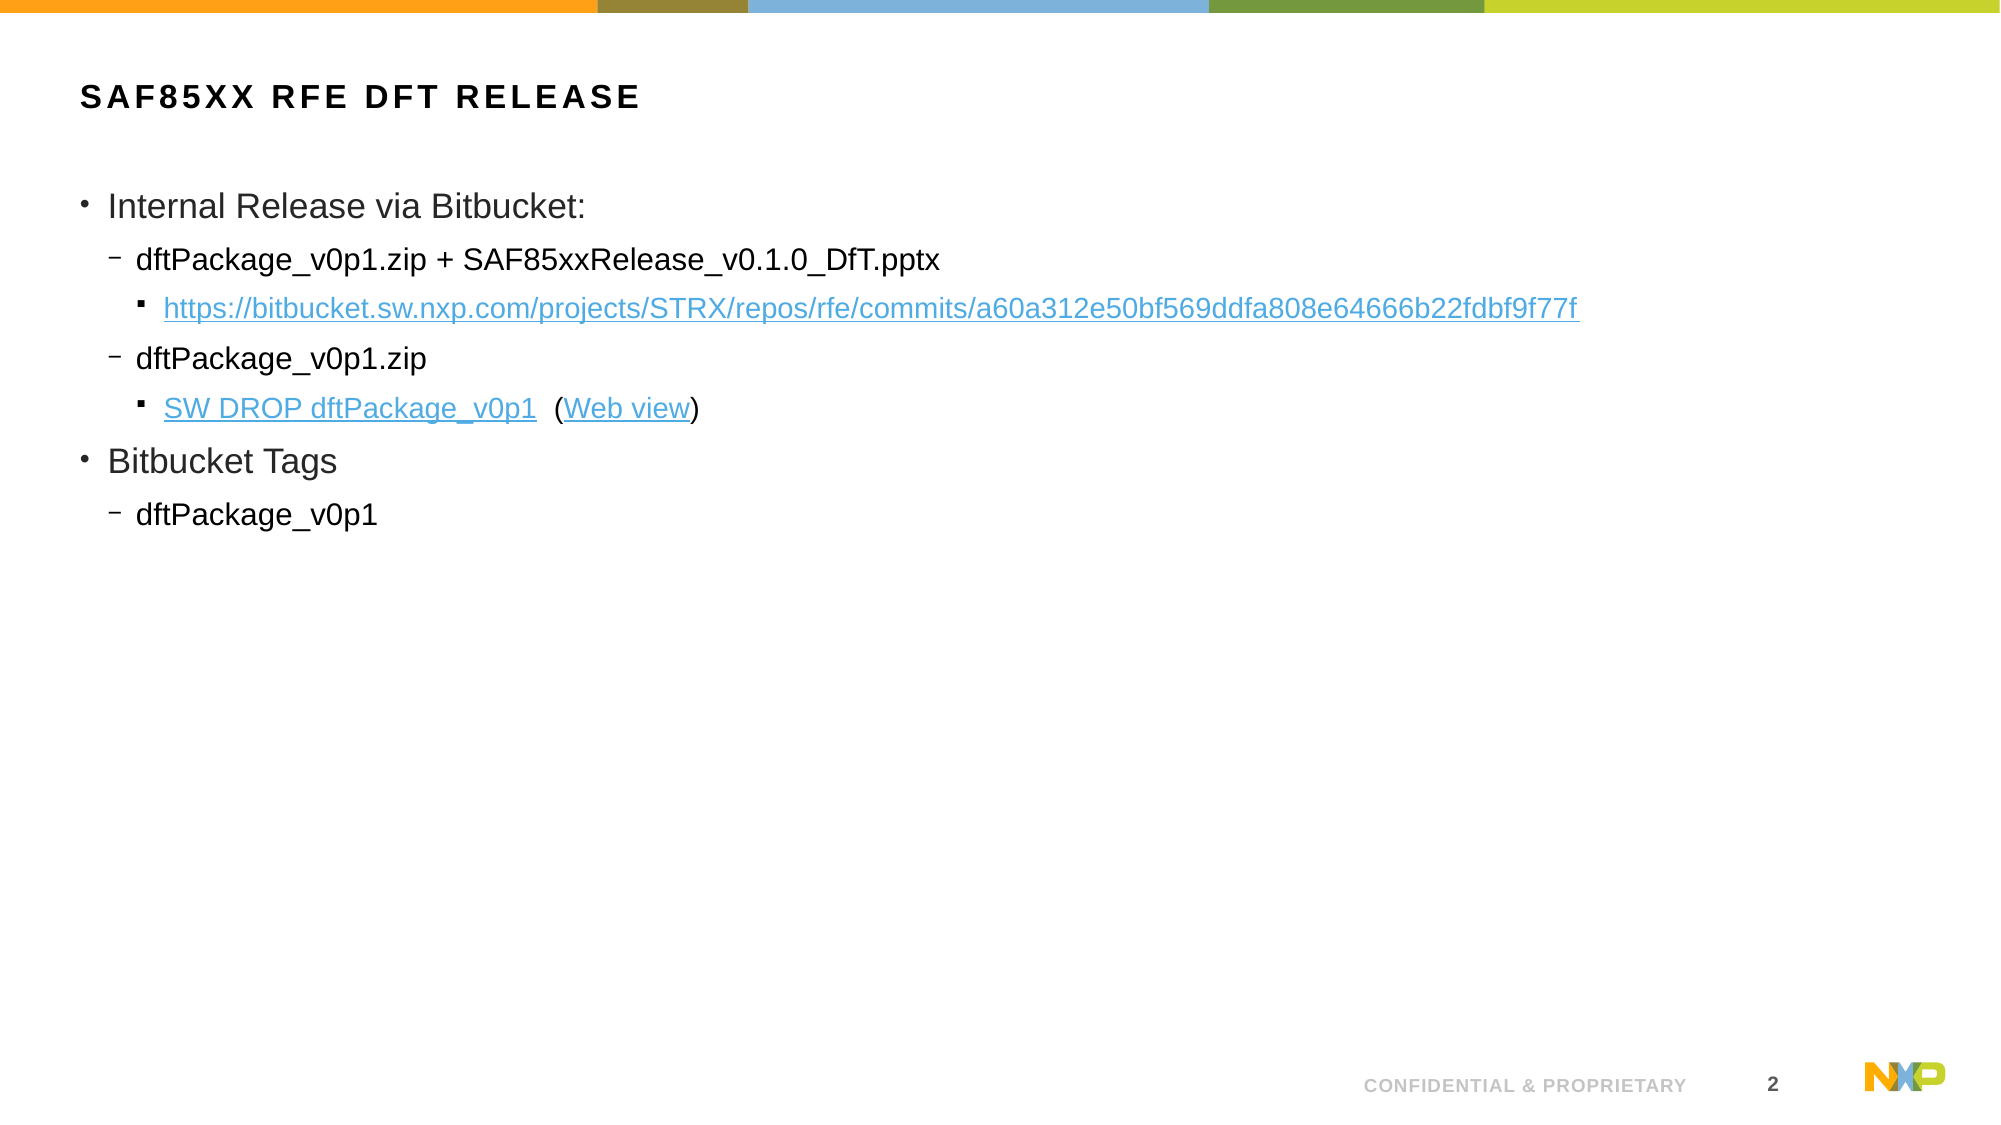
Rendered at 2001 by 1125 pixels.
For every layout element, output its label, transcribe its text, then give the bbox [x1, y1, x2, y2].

list Internal Release via Bitbucket: dftPackage_v0p1.zip + SAF85xxRelease_v0.1.0_DfT.pptx https://bitbucket.sw.nxp.com/projects/STRX/repos/rfe/commits/a60a312e50bf569ddfa808e64666b22fdbf9f77f dftPackage_v0p1.zip SW DROP dftPackage_v0p1 (Web view) Bitbucket Tags dftPackage_v0p1 [64, 175, 1980, 1058]
title SAF85xx RFE DFT Release [64, 67, 1940, 175]
